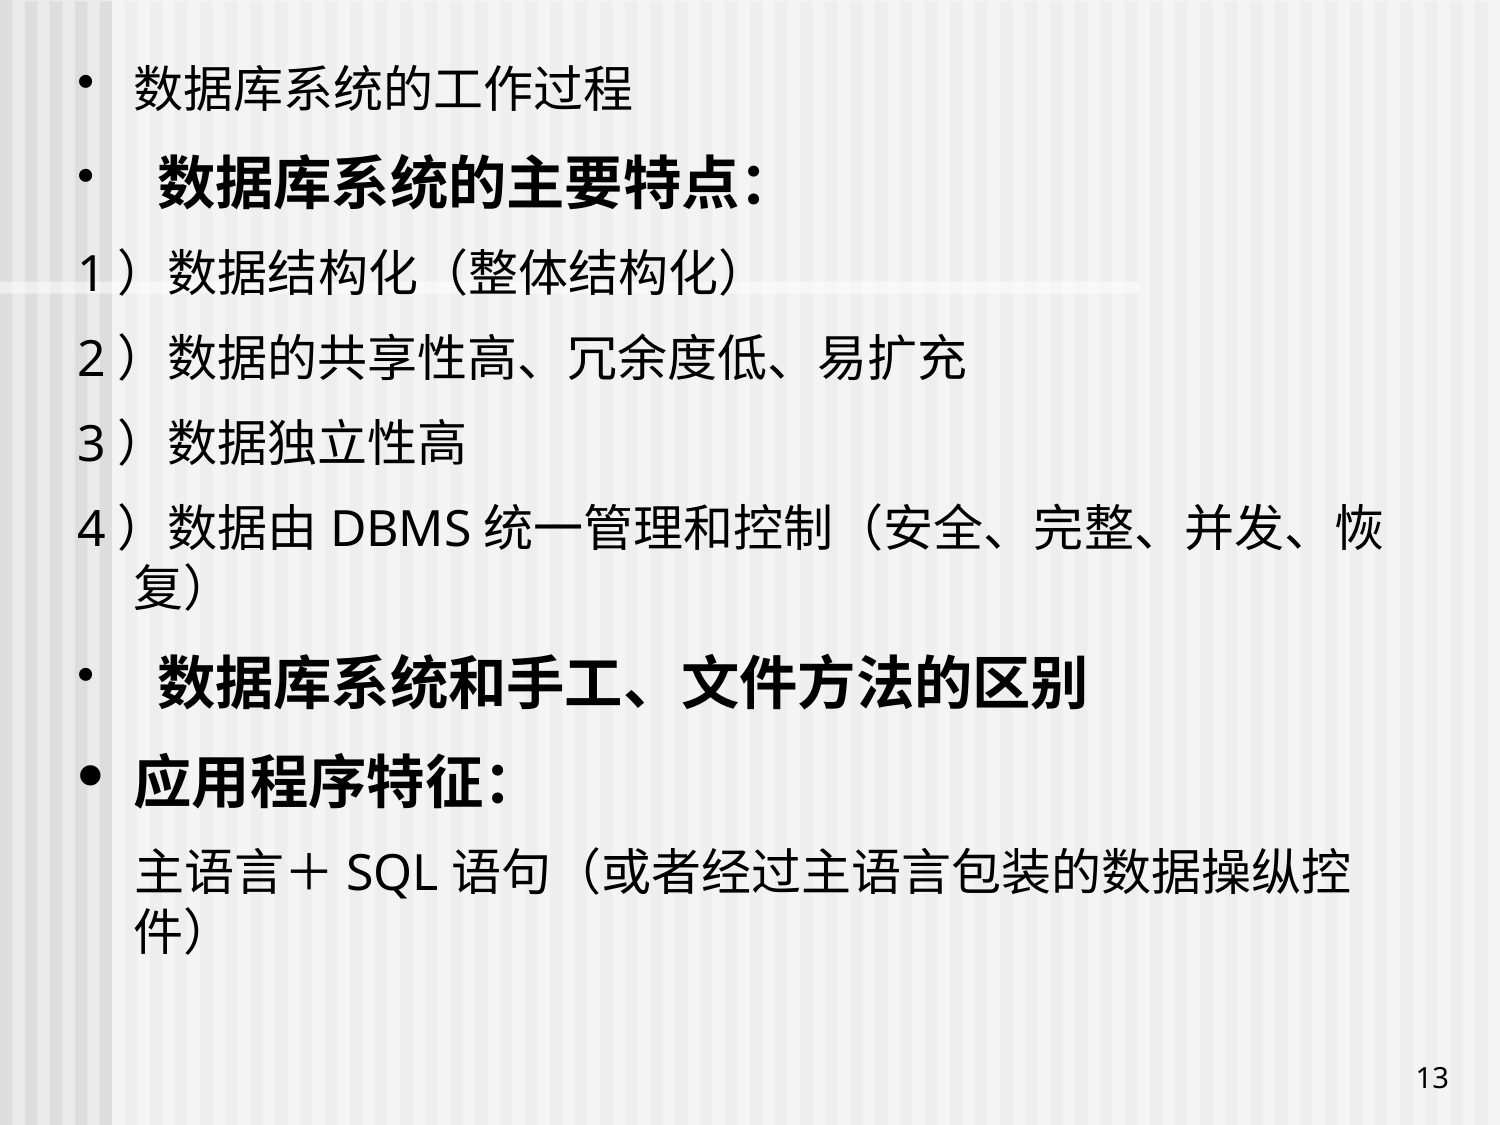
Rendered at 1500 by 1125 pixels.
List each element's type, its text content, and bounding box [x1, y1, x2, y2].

slide_number 13 [1151, 1031, 1465, 1107]
list 数据库系统的工作过程 数据库系统的主要特点： 1）数据结构化（整体结构化） 2）数据的共享性高、冗余度低、易扩充 3）数据独立性高 4）数据由DBMS统一管理和控制（安全、完整、并发、恢复） 数据库系统和手工、文件方法的区别 应用程序特征： 主语言＋SQL语句（或者经过主语言包装的数据操纵控件） [62, 50, 1463, 1038]
